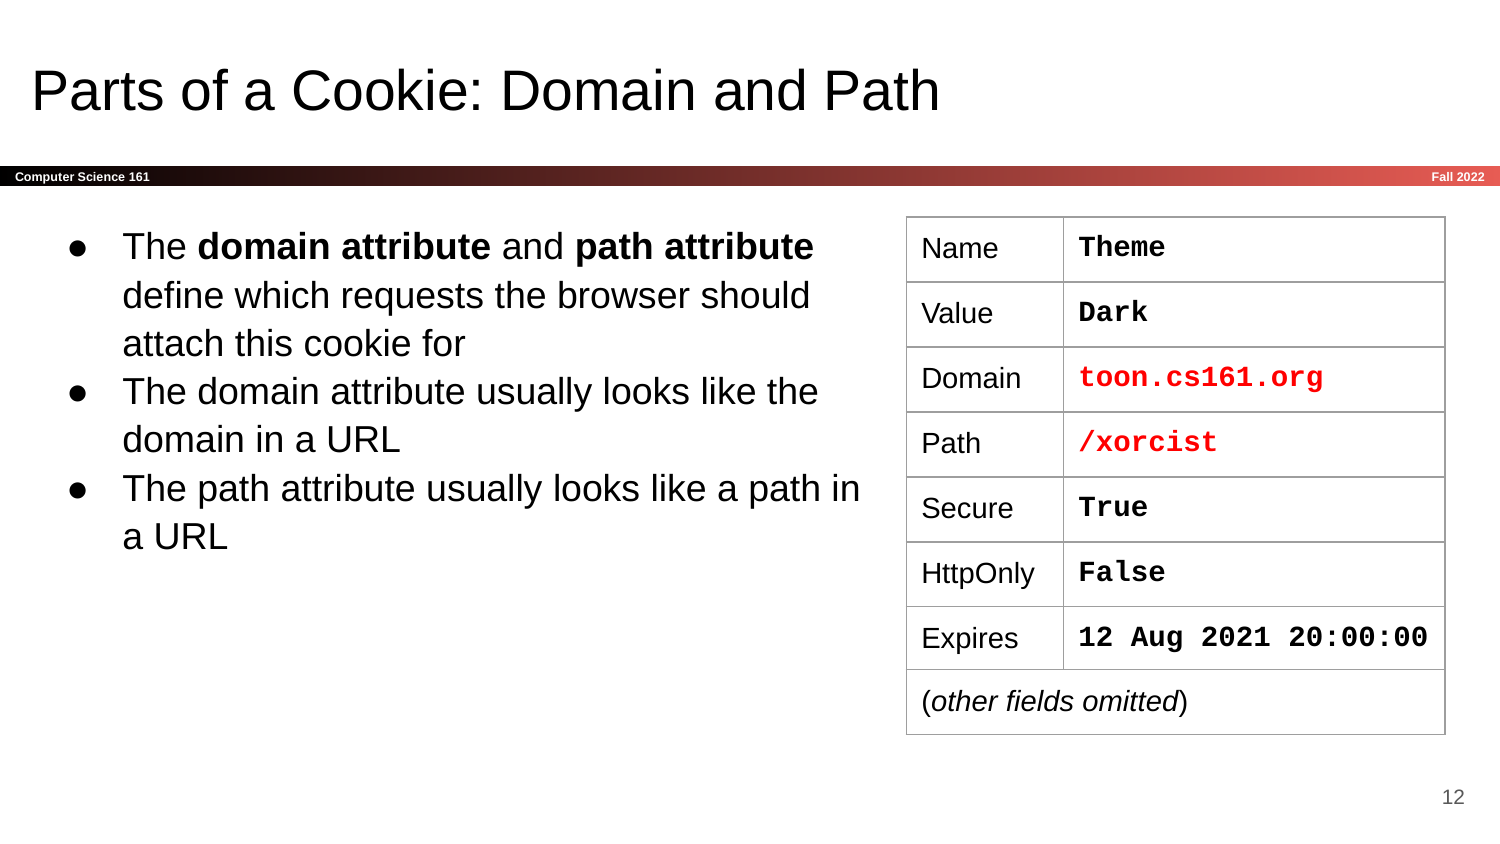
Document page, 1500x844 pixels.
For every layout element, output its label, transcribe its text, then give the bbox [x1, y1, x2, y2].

table_cell Secure [907, 478, 1063, 541]
table_cell (other fields omitted) [907, 670, 1444, 734]
table_cell 12 Aug 2021 20:00:00 [1064, 607, 1444, 669]
slide_number ‹#› [1389, 764, 1480, 830]
table_header Name [907, 218, 1063, 281]
table_cell Domain [907, 348, 1063, 411]
list The domain attribute and path attribute define which requests the browser should attach this cookie for The domain attribute usually looks like the domain in a URL The path attribute usually looks like a path in a URL [32, 204, 877, 823]
table_cell True [1064, 478, 1444, 541]
table_cell Expires [907, 607, 1063, 669]
table_cell HttpOnly [907, 543, 1063, 606]
table_cell Path [907, 413, 1063, 476]
table_header Theme [1064, 218, 1444, 281]
table_cell toon.cs161.org [1064, 348, 1444, 411]
table_cell /xorcist [1064, 413, 1444, 476]
table_cell False [1064, 543, 1444, 606]
table_cell Dark [1064, 283, 1444, 346]
table_cell Value [907, 283, 1063, 346]
title Parts of a Cookie: Domain and Path [16, 44, 1415, 139]
